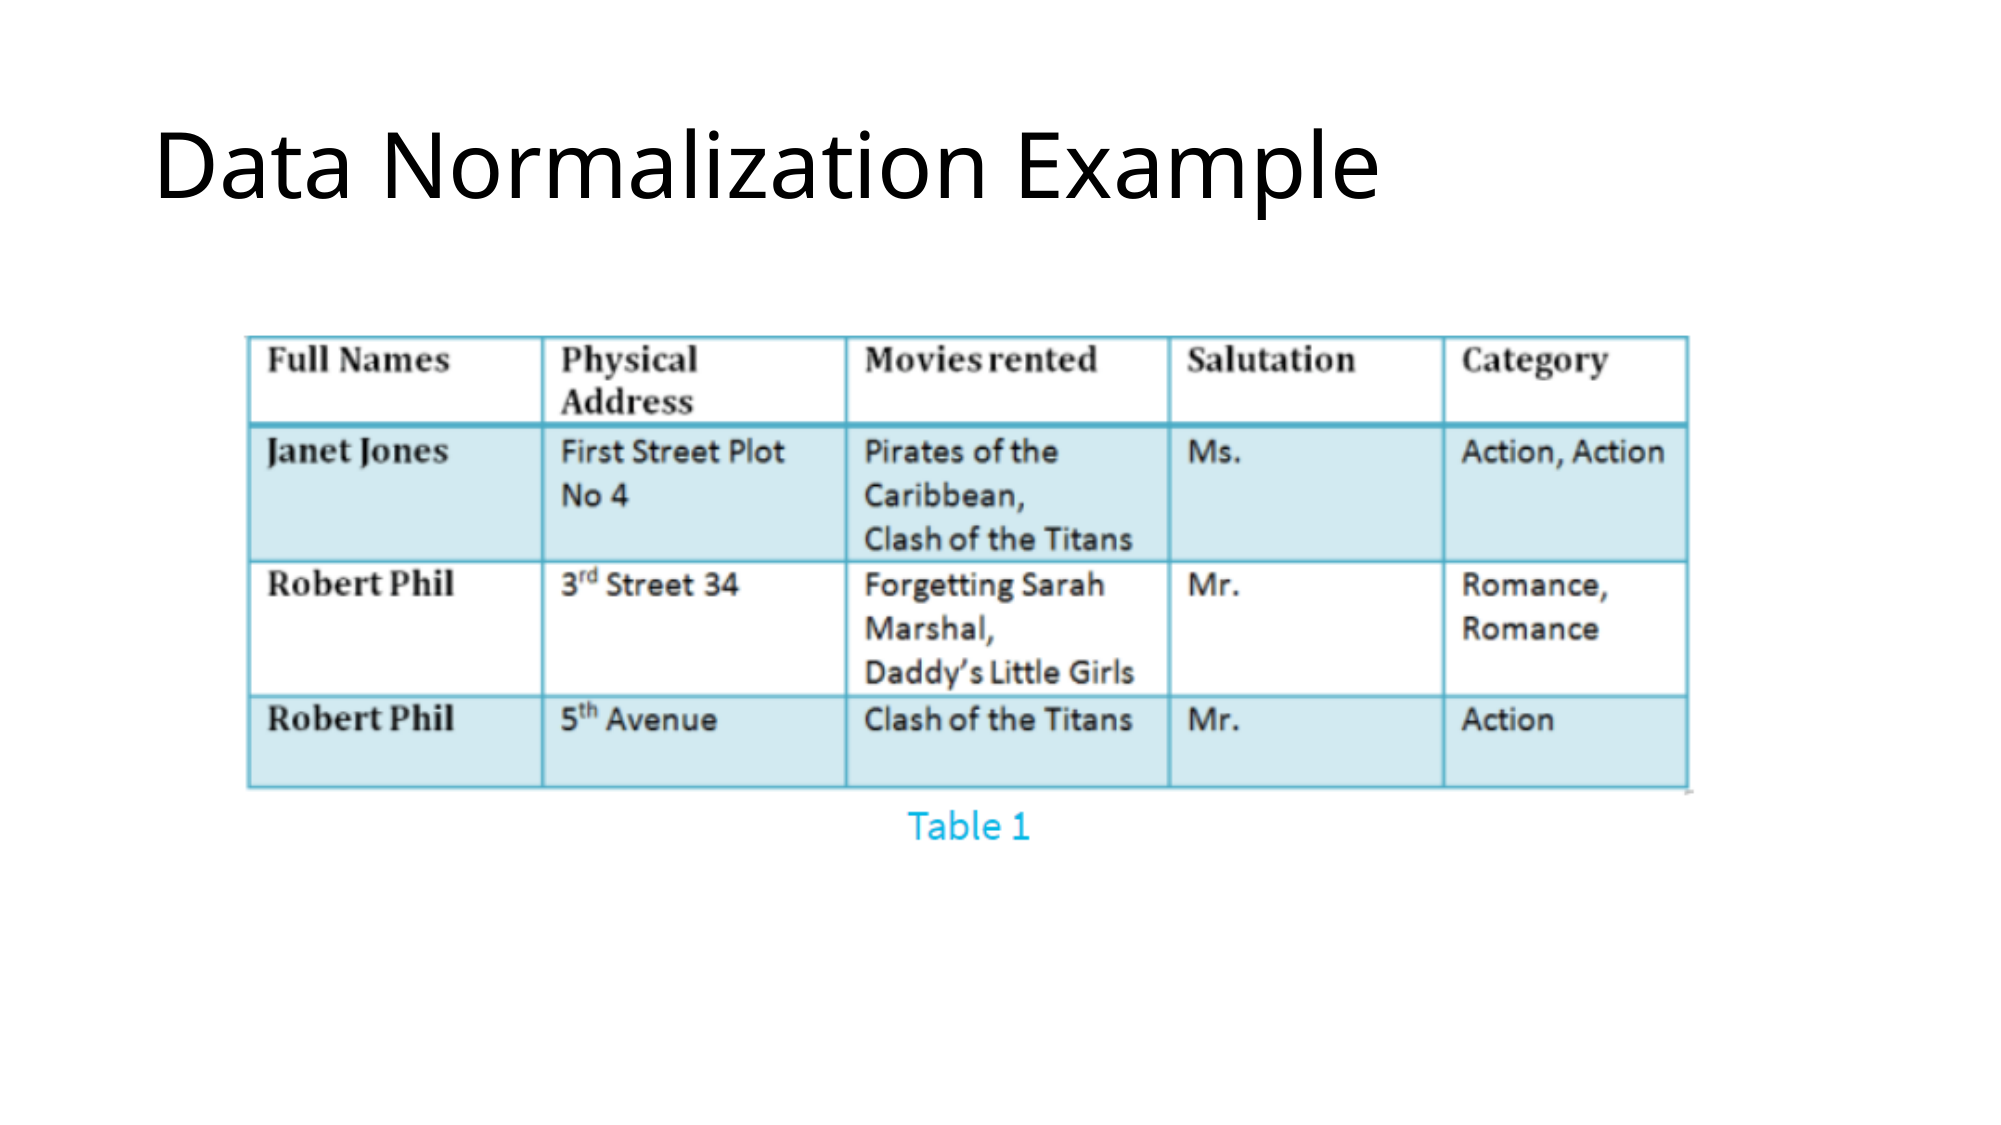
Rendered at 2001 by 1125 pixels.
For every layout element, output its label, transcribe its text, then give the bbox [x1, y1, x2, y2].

title Data Normalization Example [137, 59, 1863, 278]
picture [237, 325, 1722, 870]
